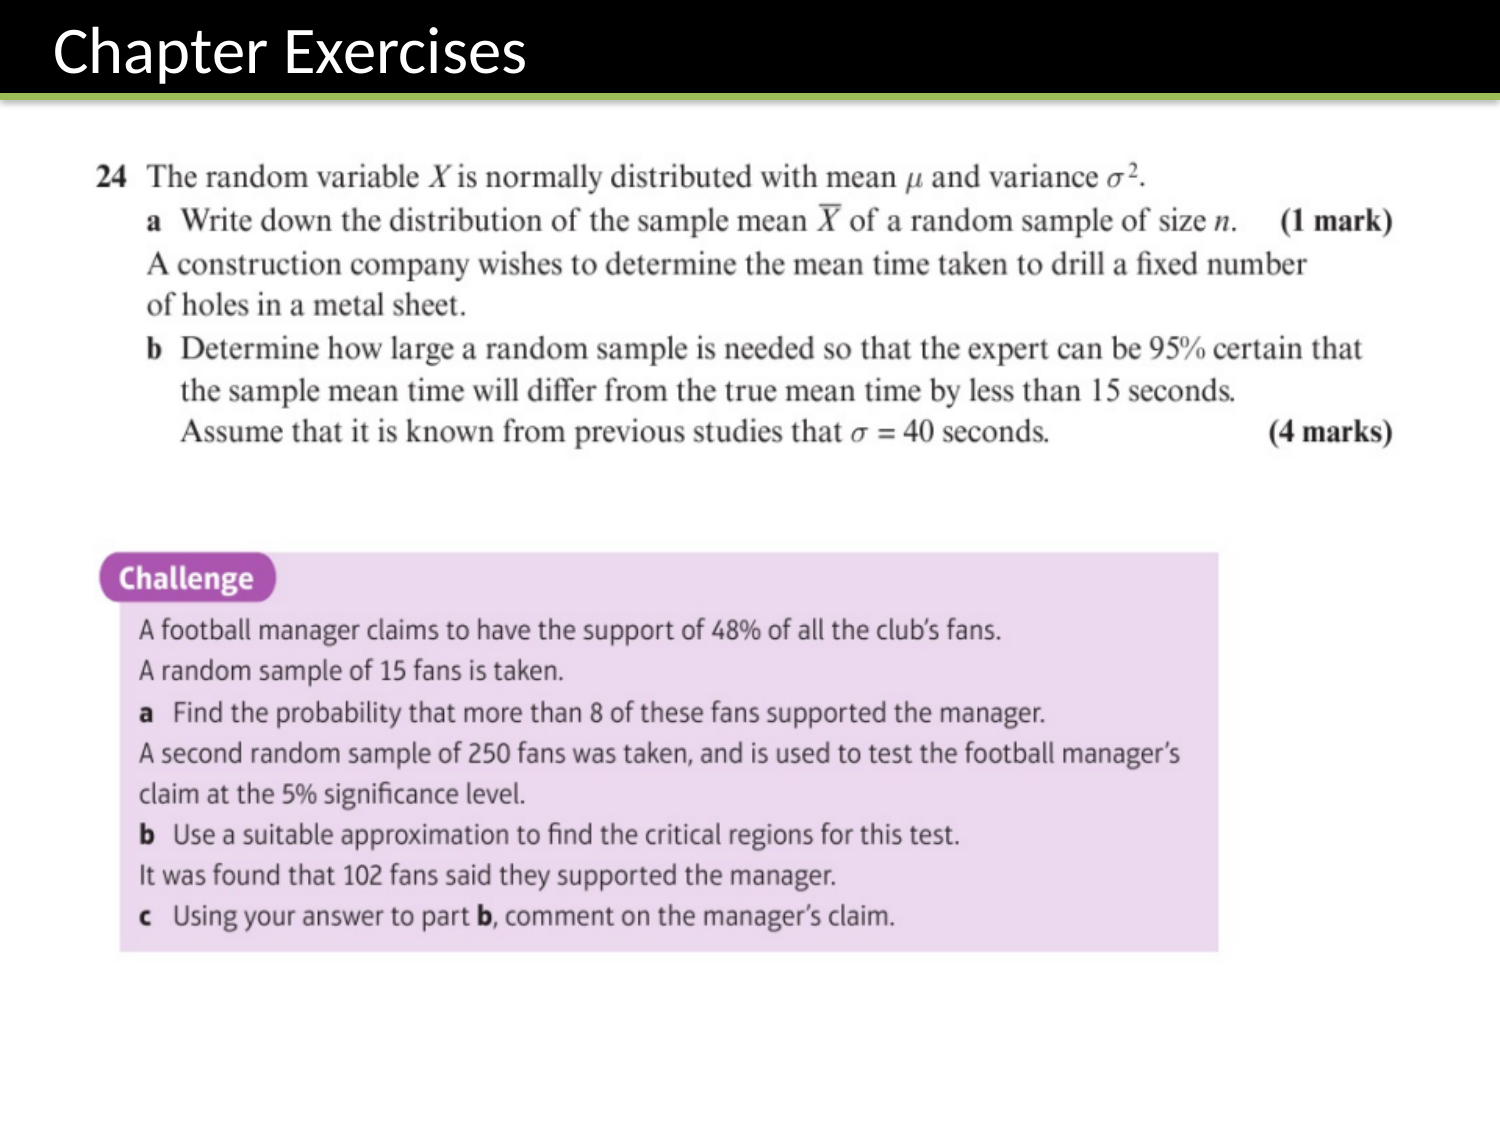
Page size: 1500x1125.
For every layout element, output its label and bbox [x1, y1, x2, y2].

picture [89, 148, 1411, 459]
picture [84, 538, 1267, 977]
text_box [0, 0, 1500, 99]
